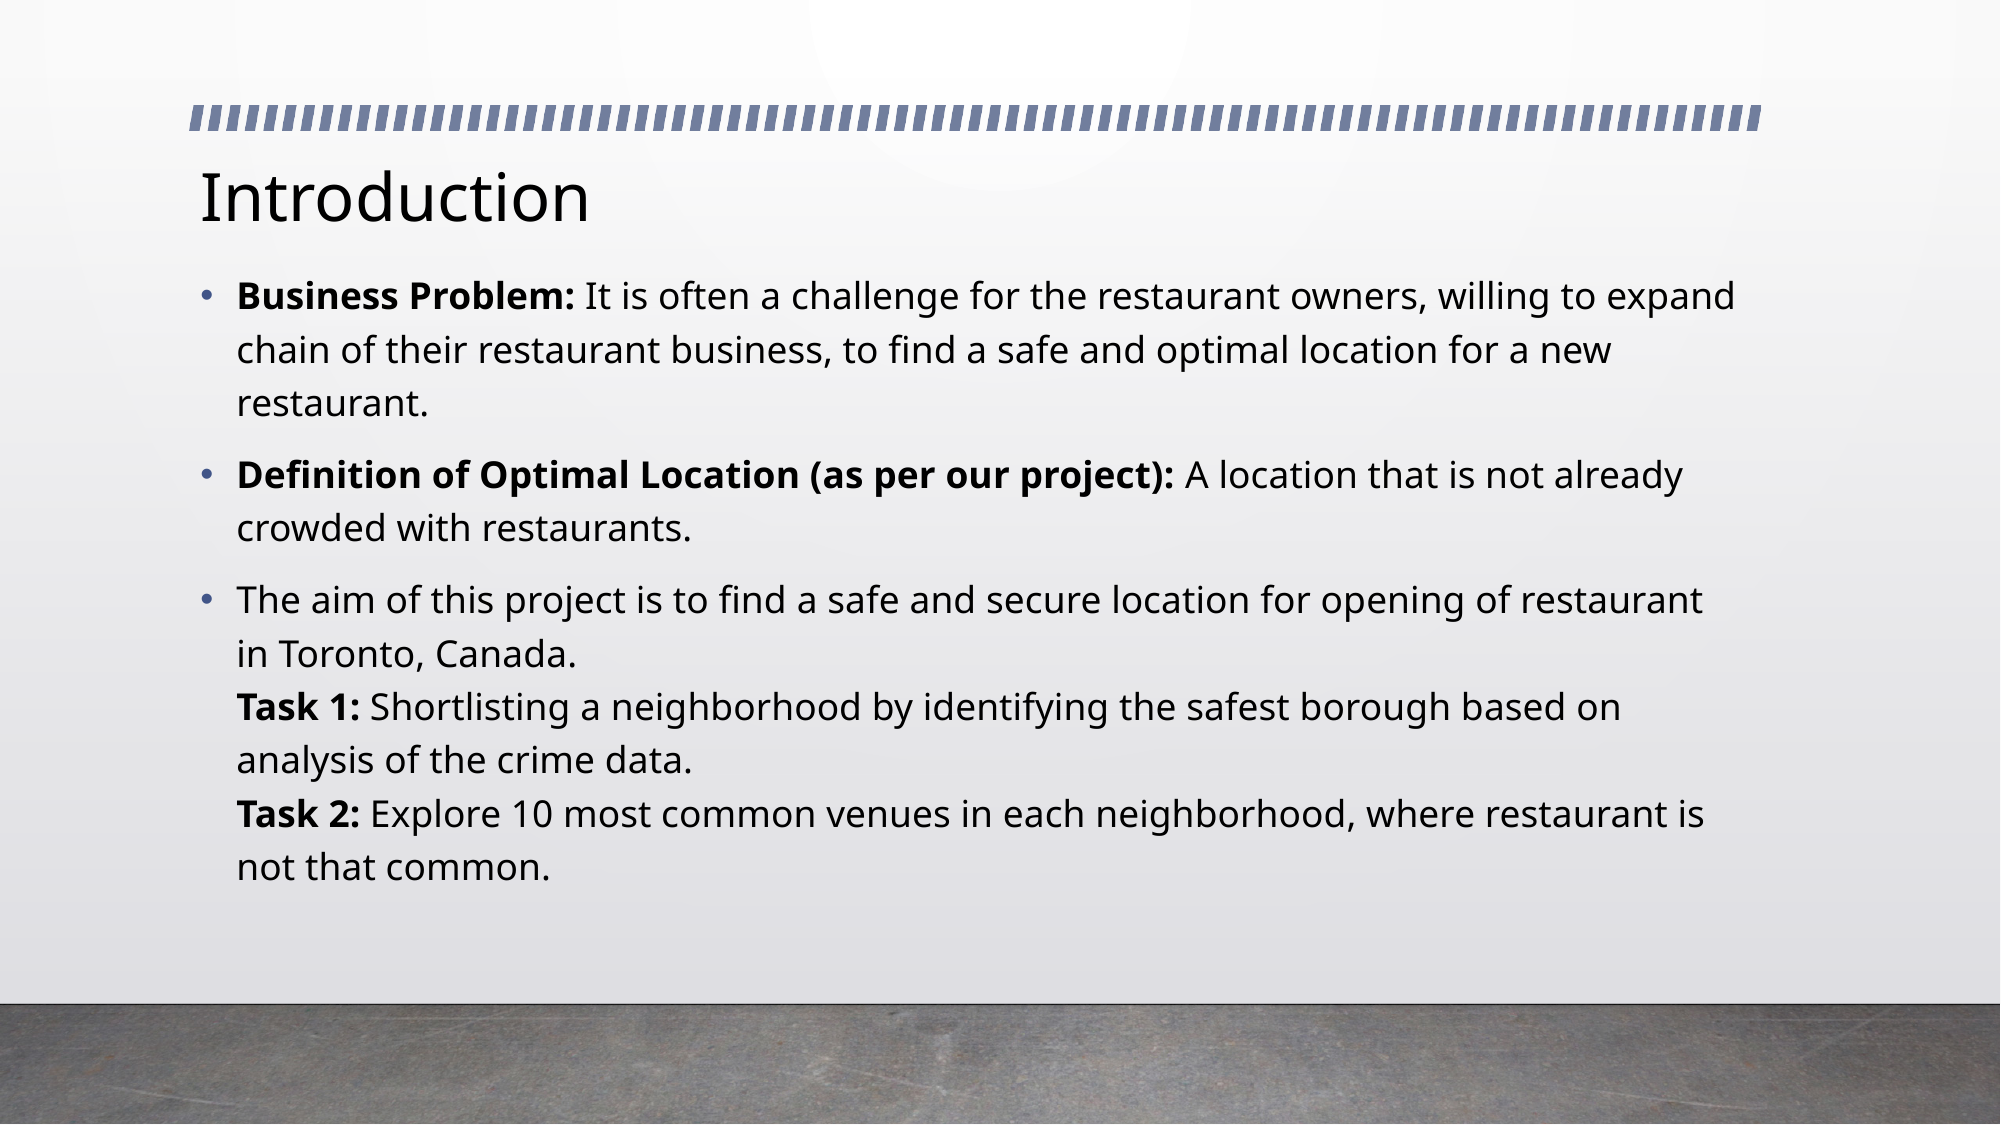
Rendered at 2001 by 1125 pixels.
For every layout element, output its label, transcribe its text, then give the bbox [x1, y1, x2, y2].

title Introduction [185, 156, 1761, 256]
list Business Problem: It is often a challenge for the restaurant owners, willing to expand chain of their restaurant business, to find a safe and optimal location for a new restaurant. Definition of Optimal Location (as per our project): A location that is not already crowded with restaurants. The aim of this project is to find a safe and secure location for opening of restaurant in Toronto, Canada. Task 1: Shortlisting a neighborhood by identifying the safest borough based on analysis of the crime data. Task 2: Explore 10 most common venues in each neighborhood, where restaurant is not that common. [185, 256, 1761, 897]
picture [0, 1004, 2000, 1124]
